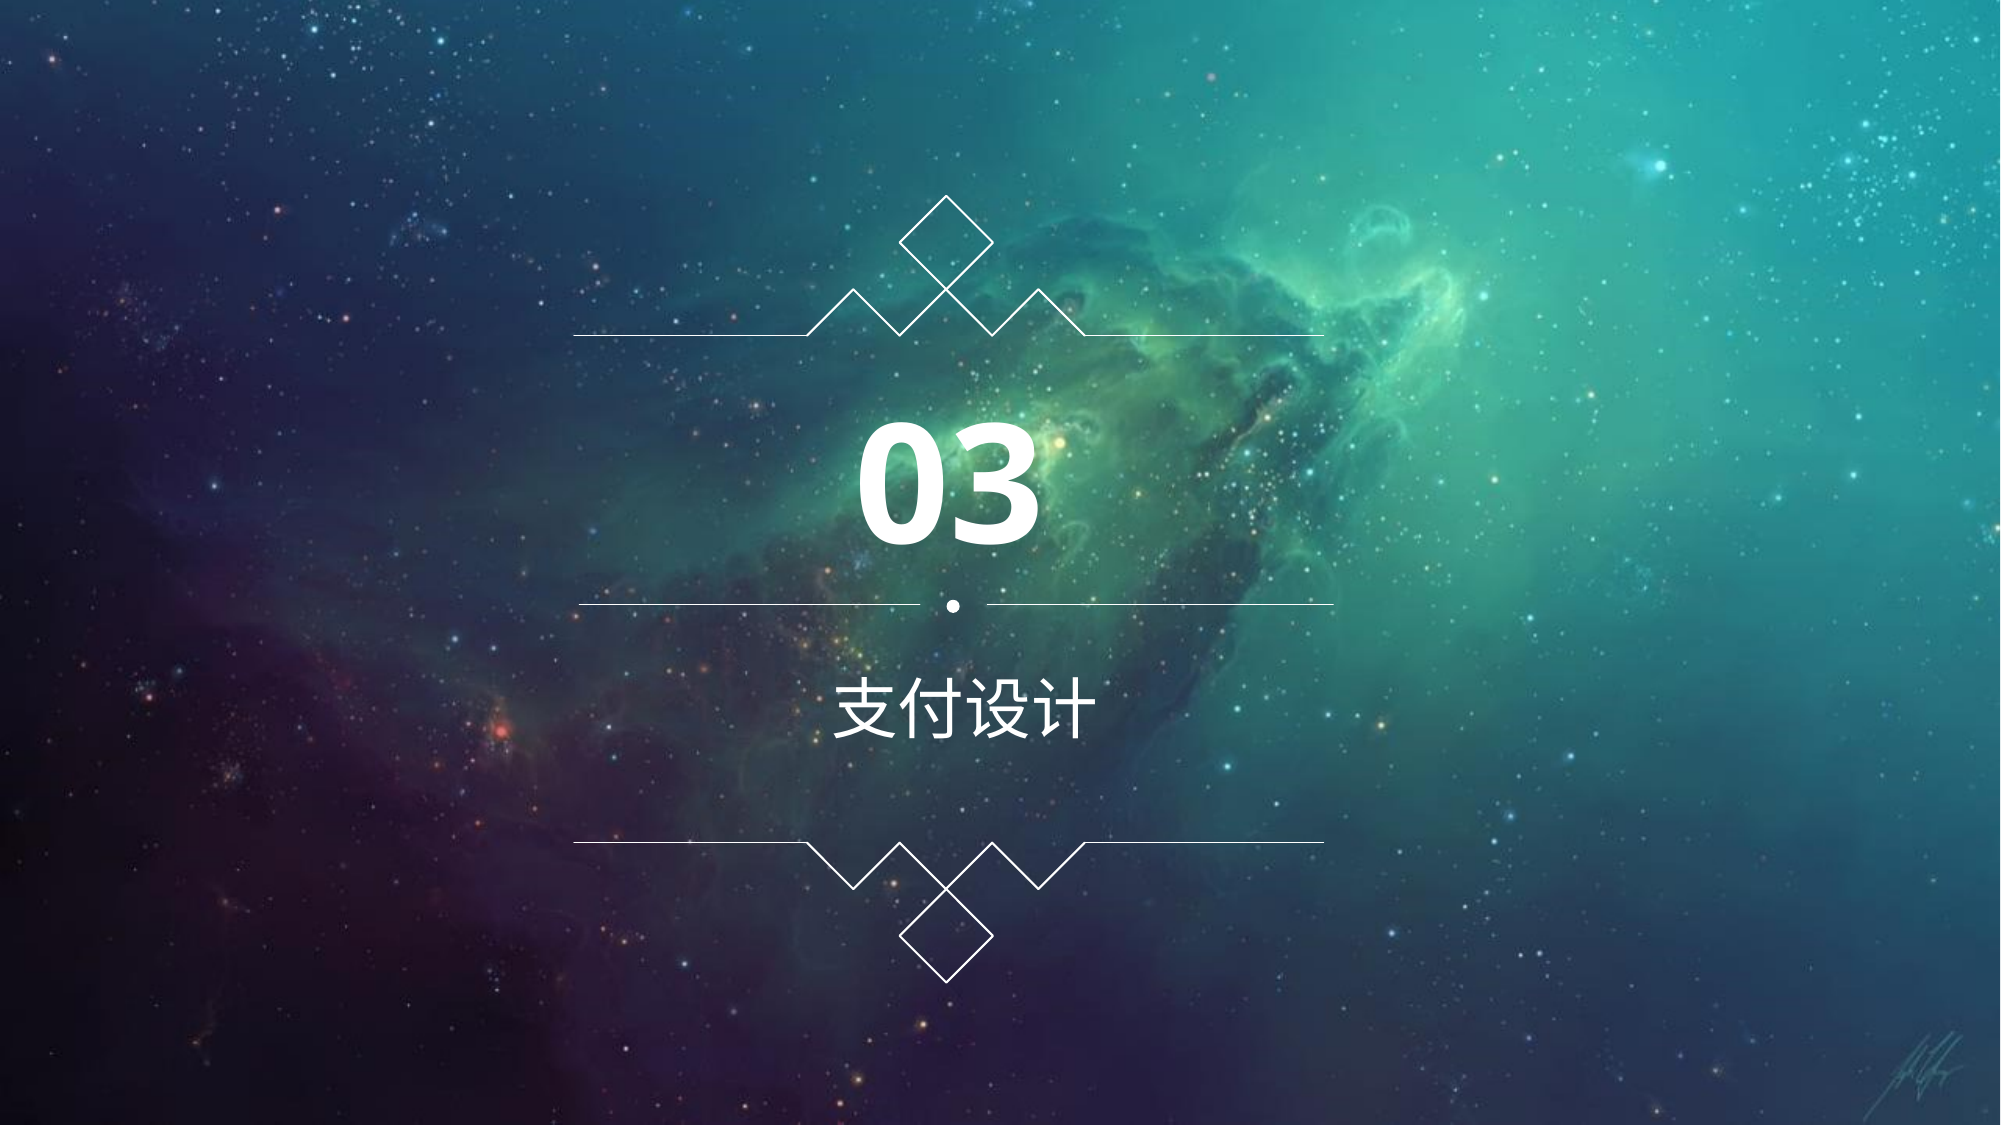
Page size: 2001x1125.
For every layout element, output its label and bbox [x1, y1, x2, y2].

text_box [573, 195, 1334, 983]
picture [0, 0, 2001, 1125]
